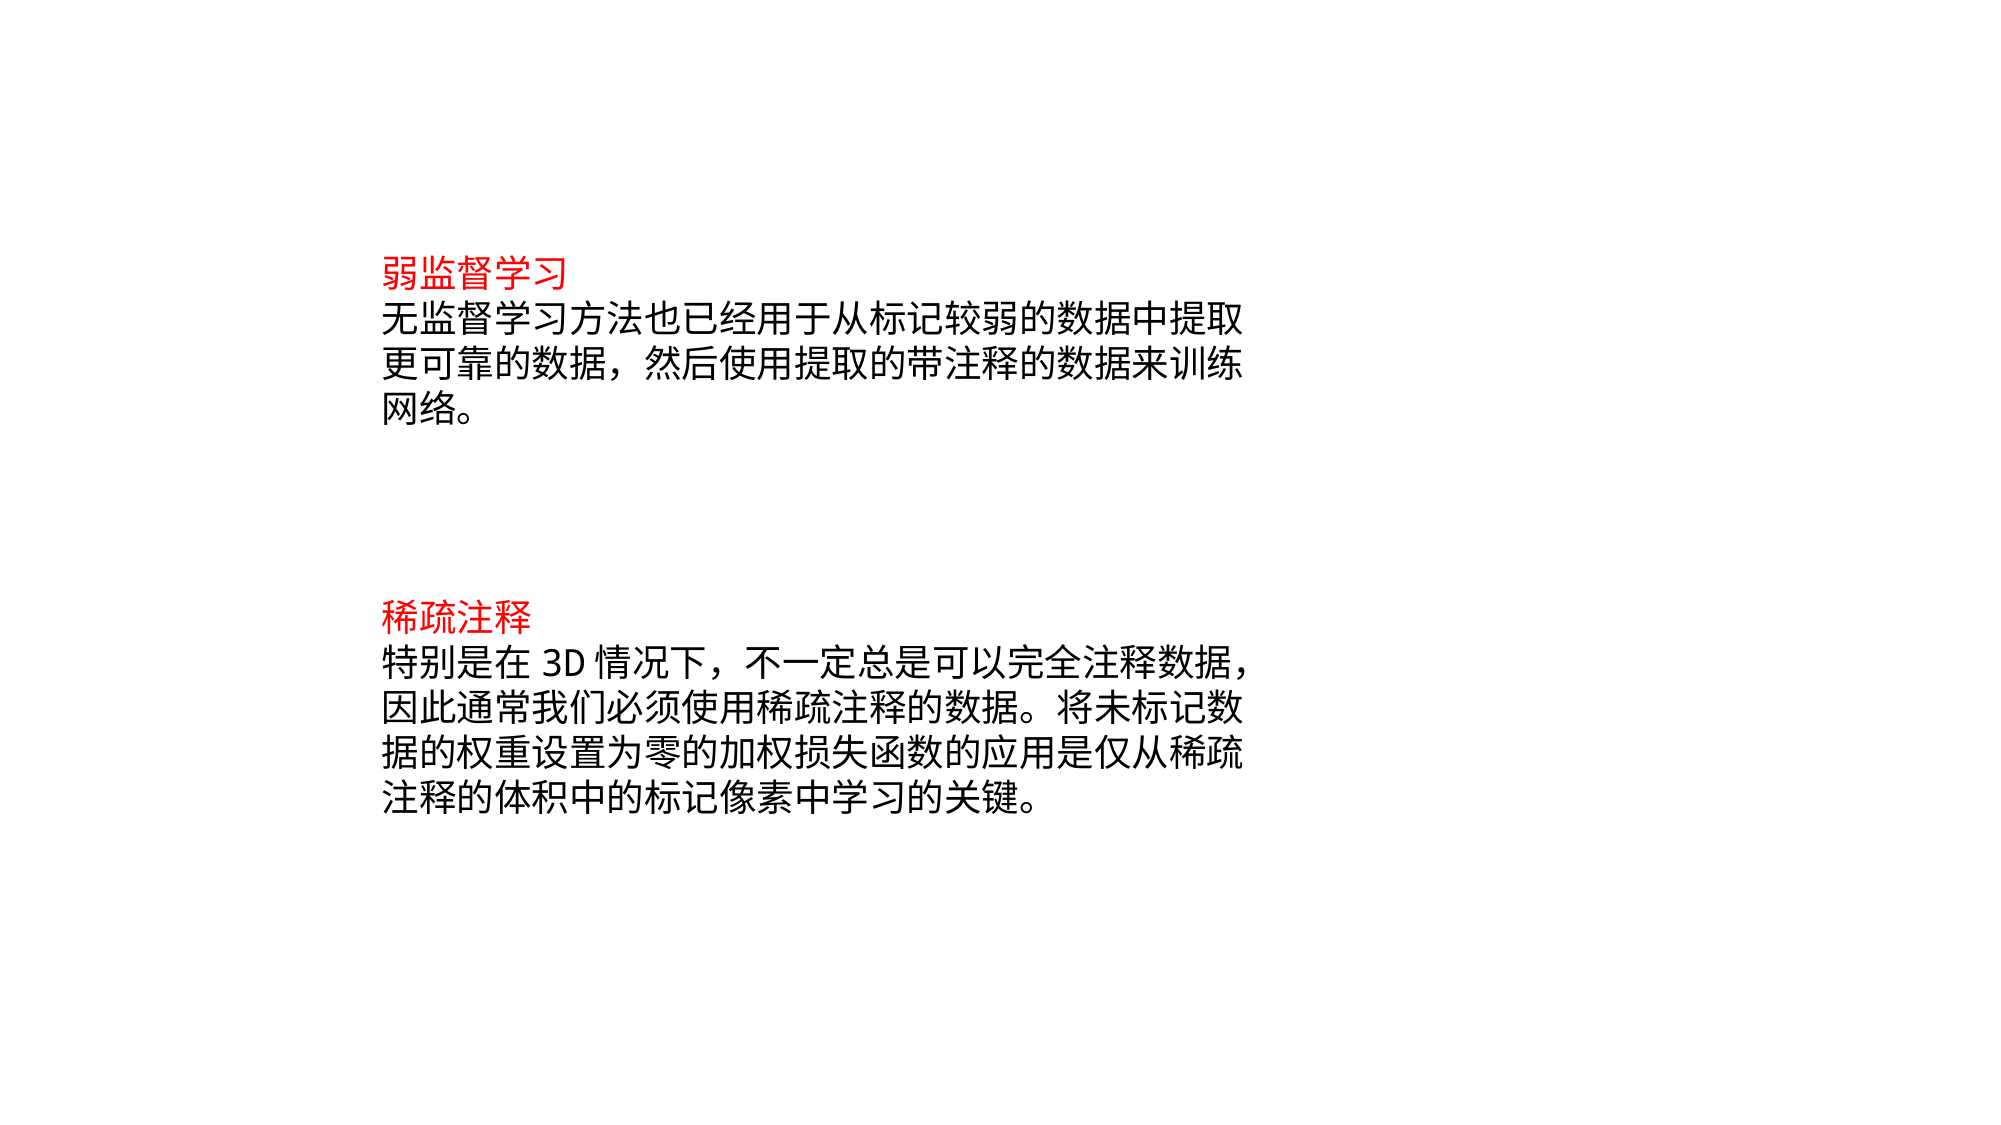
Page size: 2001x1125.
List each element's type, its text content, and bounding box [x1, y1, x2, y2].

text_box 弱监督学习 无监督学习方法也已经用于从标记较弱的数据中提取更可靠的数据，然后使用提取的带注释的数据来训练网络。 [367, 242, 1288, 483]
text_box 稀疏注释 特别是在3D情况下，不一定总是可以完全注释数据，因此通常我们必须使用稀疏注释的数据。将未标记数据的权重设置为零的加权损失函数的应用是仅从稀疏注释的体积中的标记像素中学习的关键。 [367, 587, 1269, 827]
